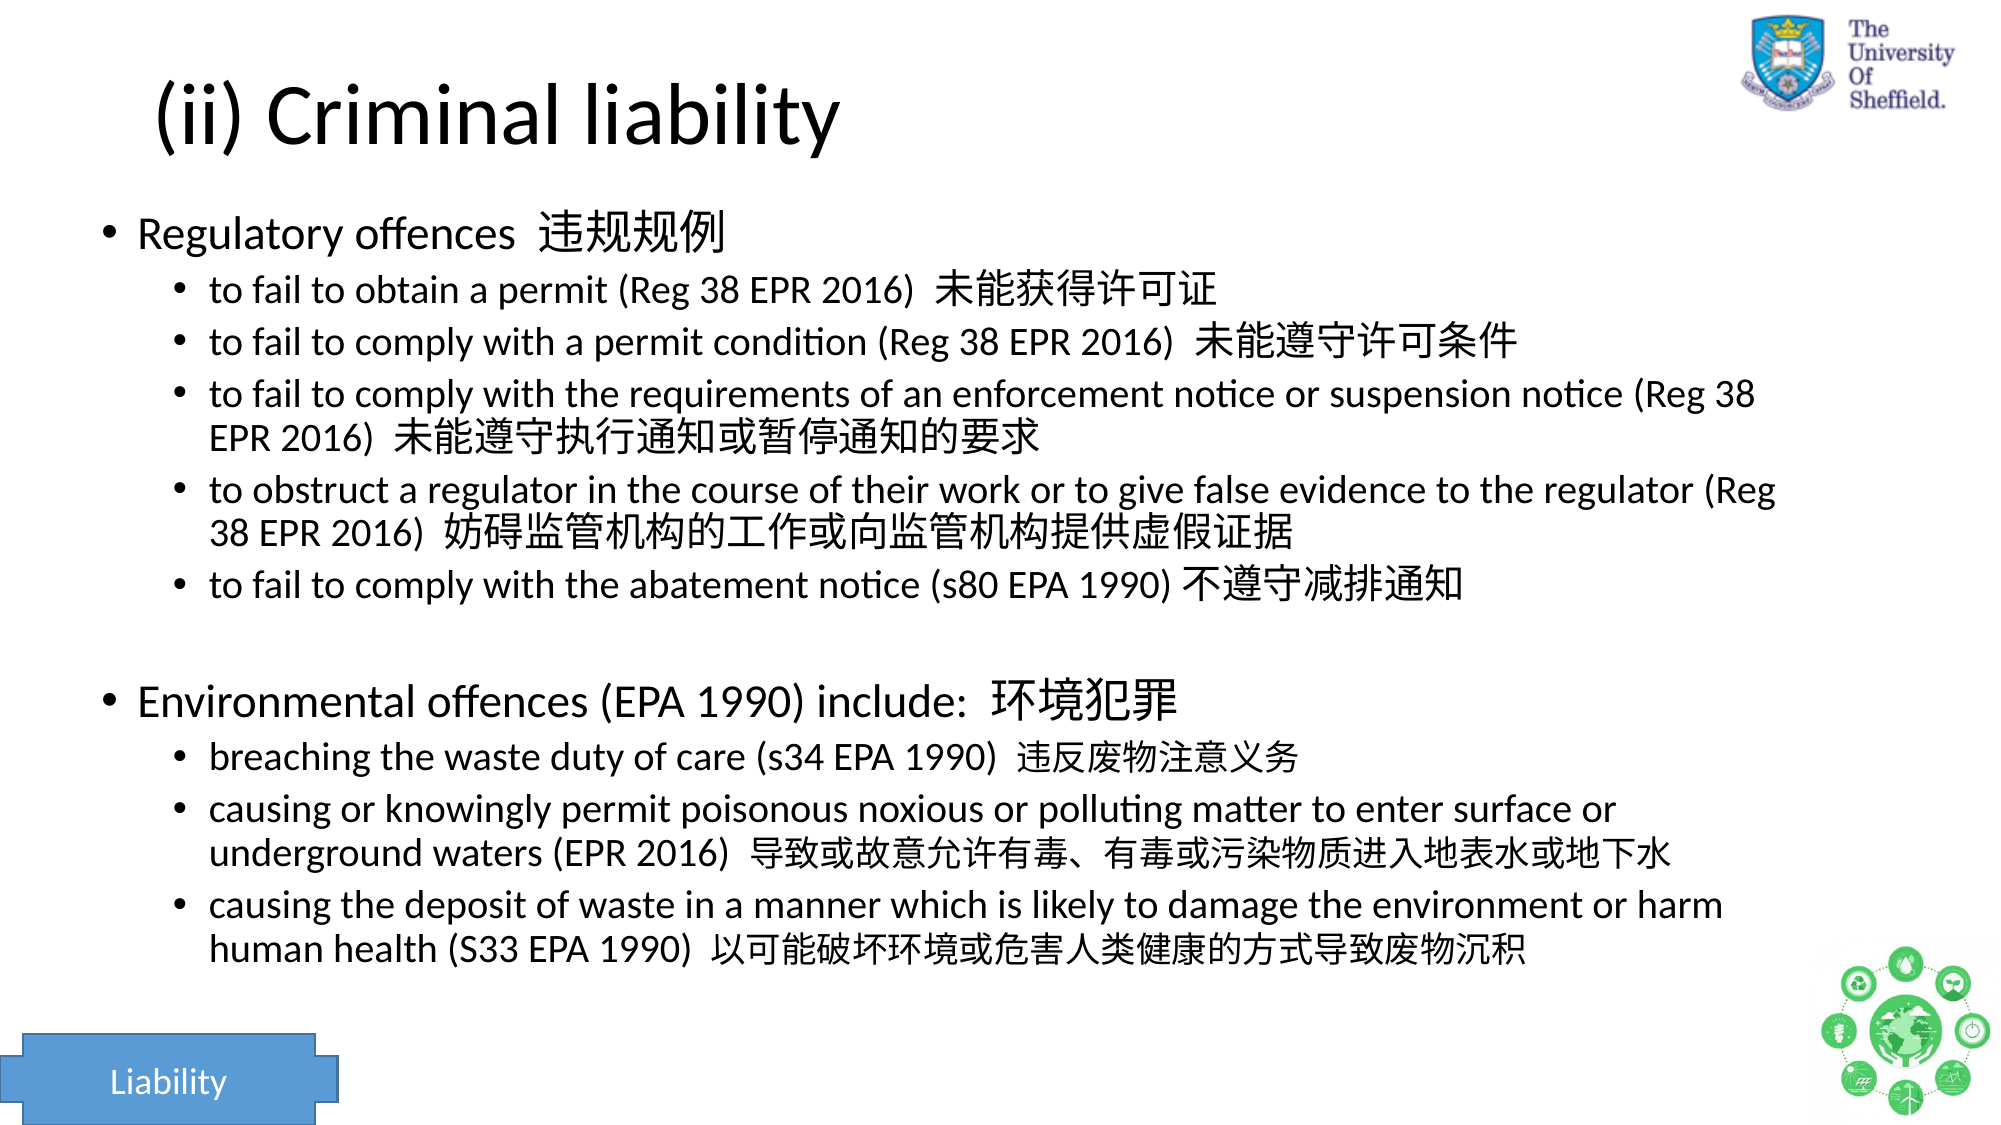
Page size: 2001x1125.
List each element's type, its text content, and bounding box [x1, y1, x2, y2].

picture [1706, 0, 2000, 125]
text_box Liability [0, 1033, 339, 1125]
title (ii) Criminal liability [137, 59, 1863, 278]
picture [1811, 936, 2000, 1125]
list Regulatory offences 违规规例 to fail to obtain a permit (Reg 38 EPR 2016) 未能获得许可证 to fail to comply with a permit condition (Reg 38 EPR 2016) 未能遵守许可条件 to fail to comply with the requirements of an enforcement notice or suspension notice (Reg 38 EPR 2016) 未能遵守执行通知或暂停通知的要求 to obstruct a regulator in the course of their work or to give false evidence to the regulator (Reg 38 EPR 2016) 妨碍监管机构的工作或向监管机构提供虚假证据 to fail to comply with the abatement notice (s80 EPA 1990)不遵守减排通知 Environmental offences (EPA 1990) include: 环境犯罪 breaching the waste duty of care (s34 EPA 1990) 违反废物注意义务 causing or knowingly permit poisonous noxious or polluting matter to enter surface or underground waters (EPR 2016) 导致或故意允许有毒、有毒或污染物质进入地表水或地下水 causing the deposit of waste in a manner which is likely to damage the environment or harm human health (S33 EPA 1990) 以可能破坏环境或危害人类健康的方式导致废物沉积 [86, 201, 1832, 986]
